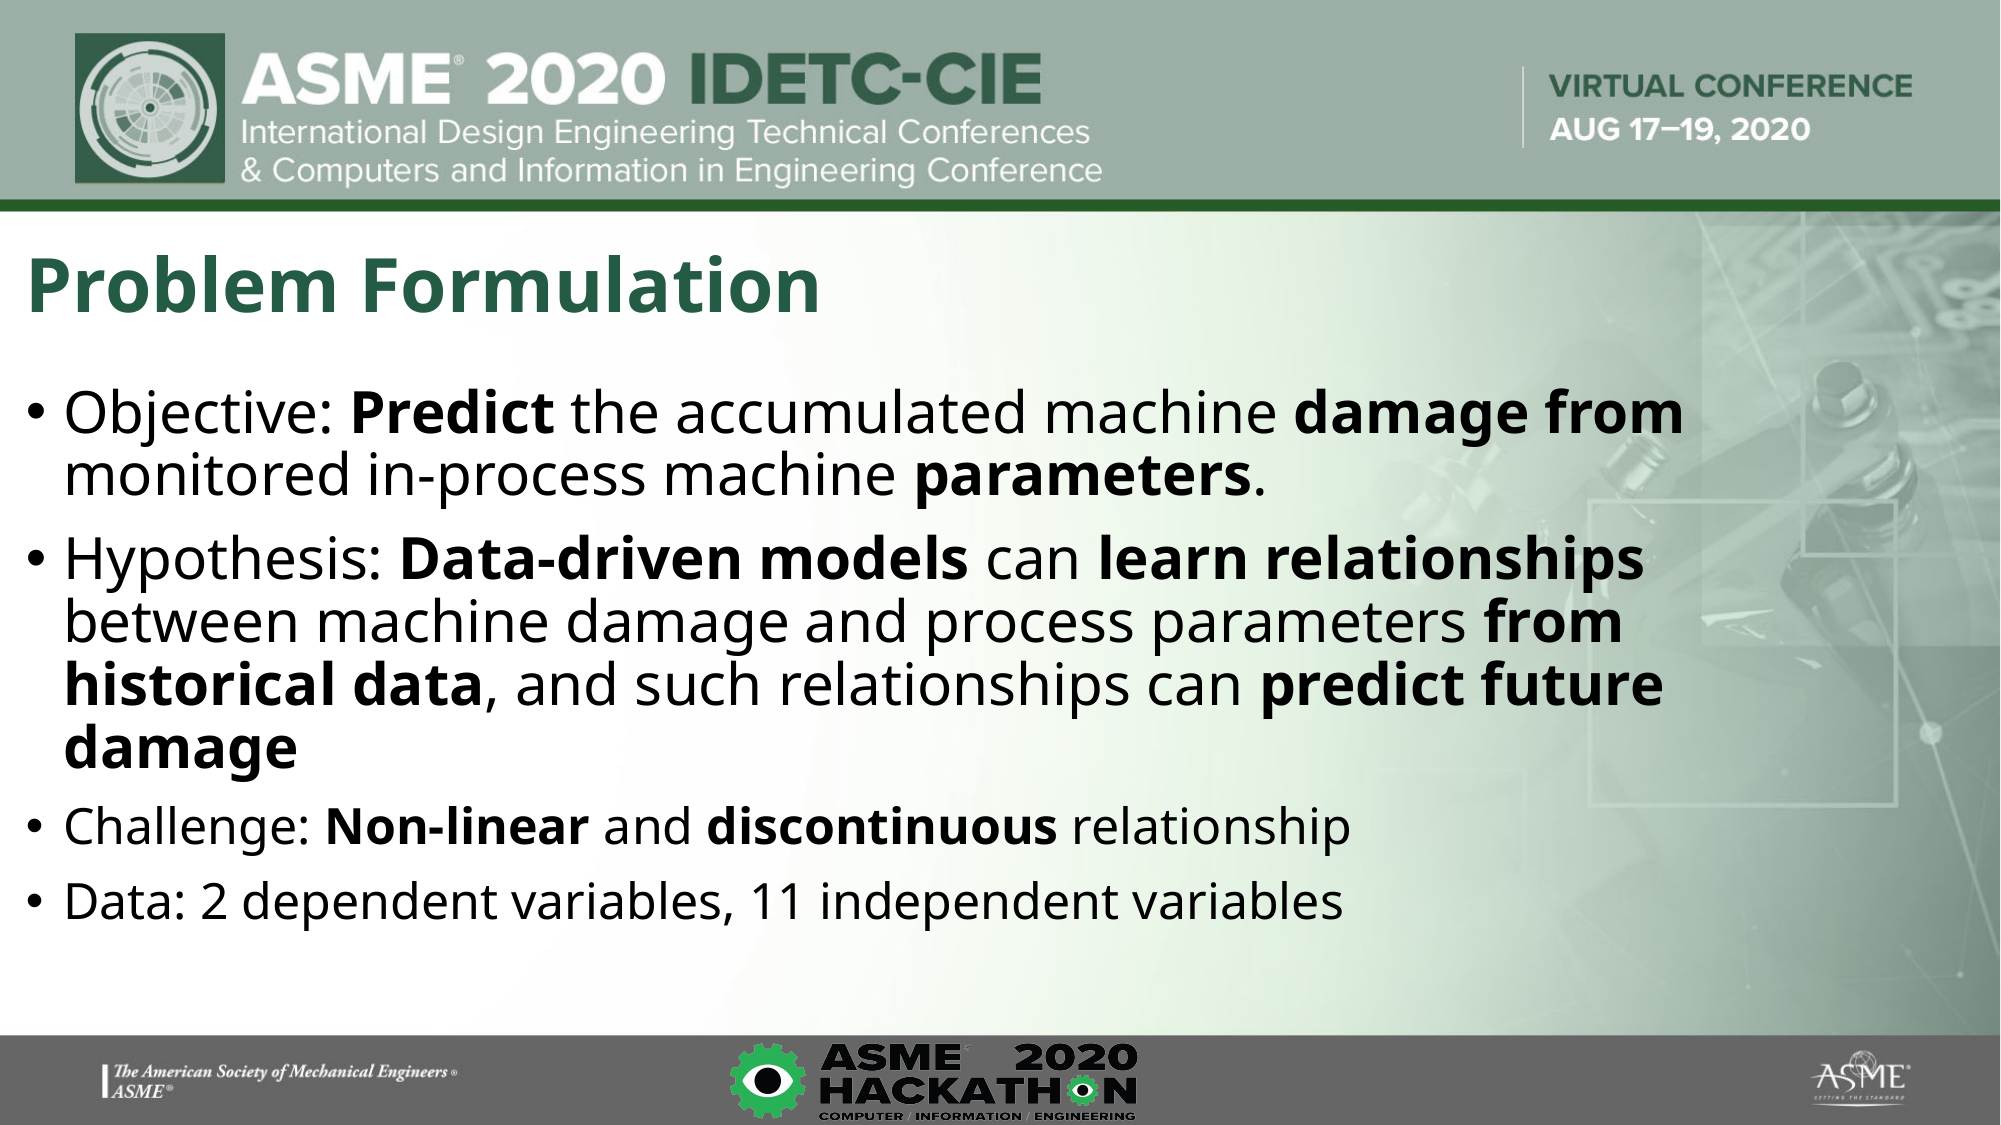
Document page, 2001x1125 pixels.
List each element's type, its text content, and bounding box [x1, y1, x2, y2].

title Problem Formulation [10, 219, 1736, 358]
picture [0, 0, 2001, 1125]
list Objective: Predict the accumulated machine damage from monitored in-process machine parameters. Hypothesis: Data-driven models can learn relationships between machine damage and process parameters from historical data, and such relationships can predict future damage Challenge: Non-linear and discontinuous relationship Data: 2 dependent variables, 11 independent variables [10, 375, 1736, 1012]
